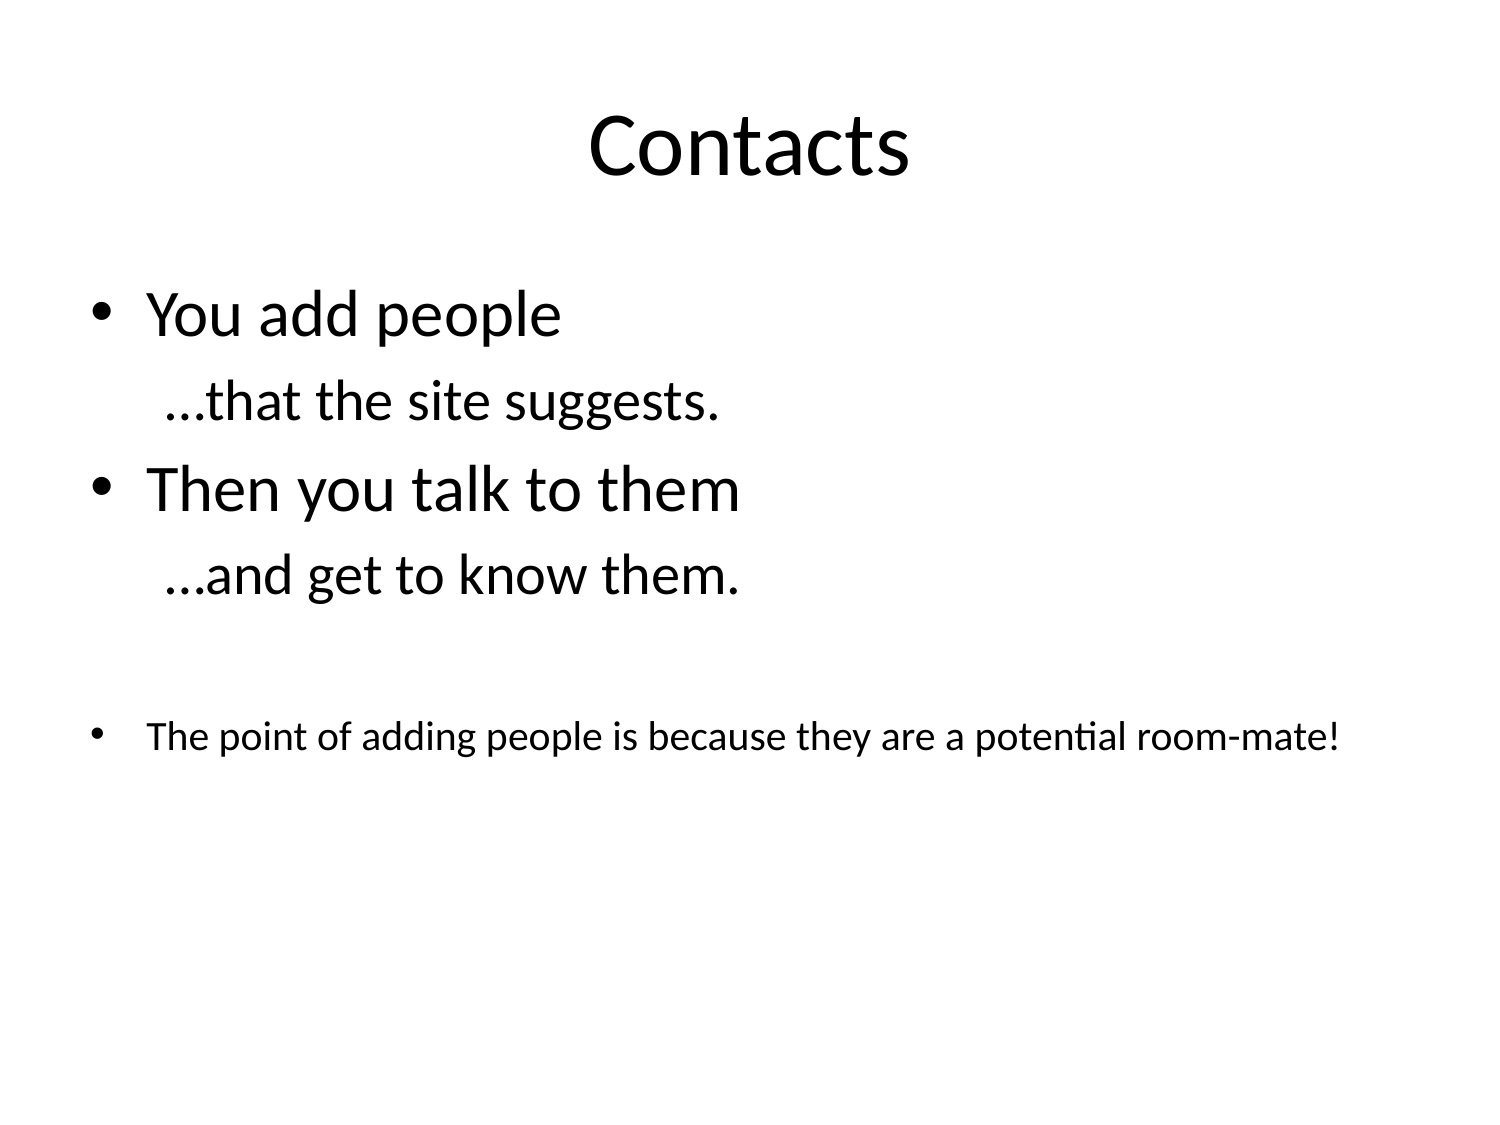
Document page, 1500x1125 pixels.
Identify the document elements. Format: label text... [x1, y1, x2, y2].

list You add people …that the site suggests. Then you talk to them …and get to know them. The point of adding people is because they are a potential room-mate! [75, 262, 1425, 1005]
title Contacts [75, 45, 1425, 233]
